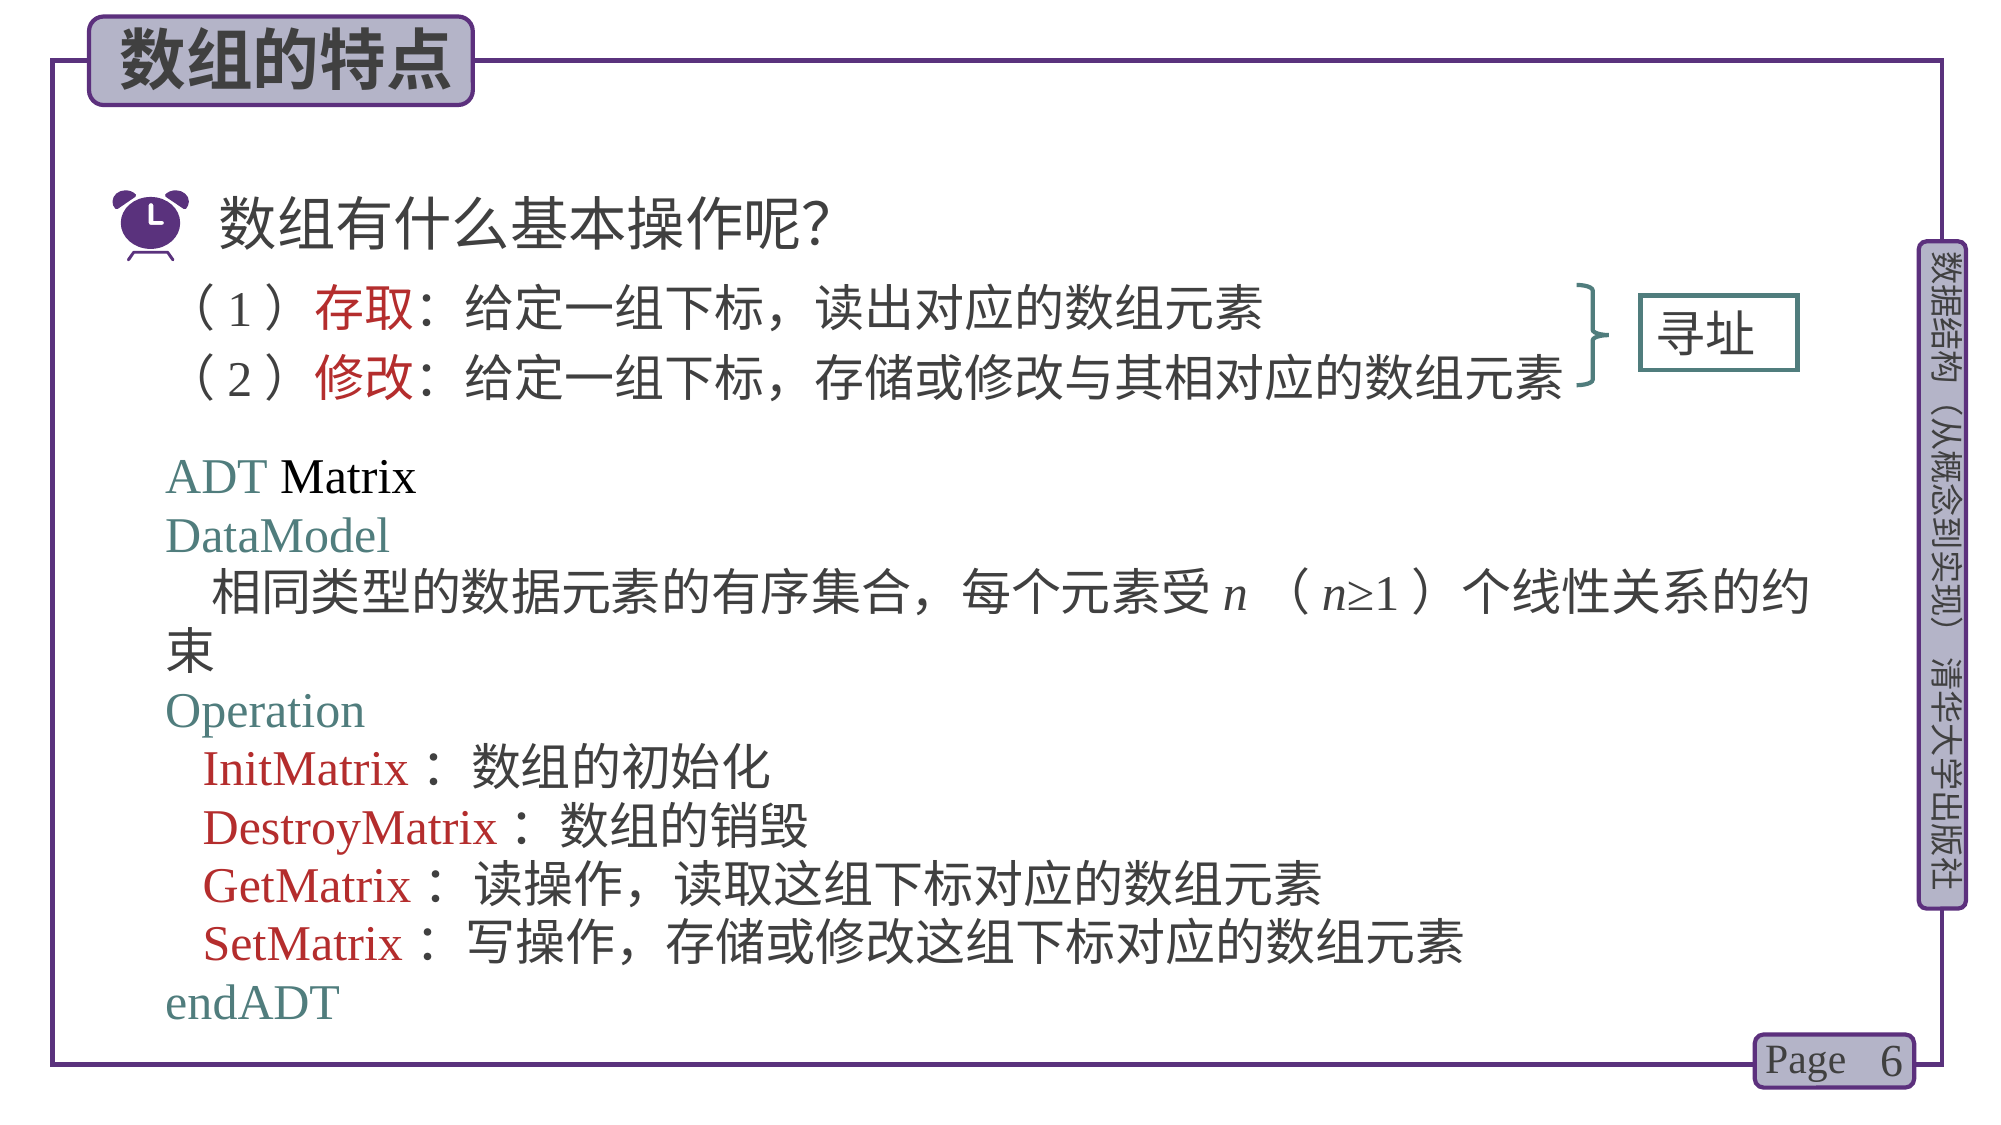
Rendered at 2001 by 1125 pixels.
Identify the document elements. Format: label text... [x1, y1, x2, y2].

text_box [112, 179, 1294, 266]
text_box [87, 15, 464, 107]
text_box （1）存取：给定一组下标，读出对应的数组元素 （2）修改：给定一组下标，存储或修改与其相对应的数组元素 [150, 269, 1591, 414]
text_box ADT Matrix DataModel 相同类型的数据元素的有序集合，每个元素受n（n≥1）个线性关系的约束 Operation InitMatrix：数组的初始化 DestroyMatrix：数组的销毁 GetMatrix：读操作，读取这组下标对应的数组元素 SetMatrix：写操作，存储或修改这组下标对应的数组元素 endADT [150, 438, 1840, 1037]
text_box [1576, 284, 1798, 386]
text_box 数组的特点 [104, 10, 485, 105]
